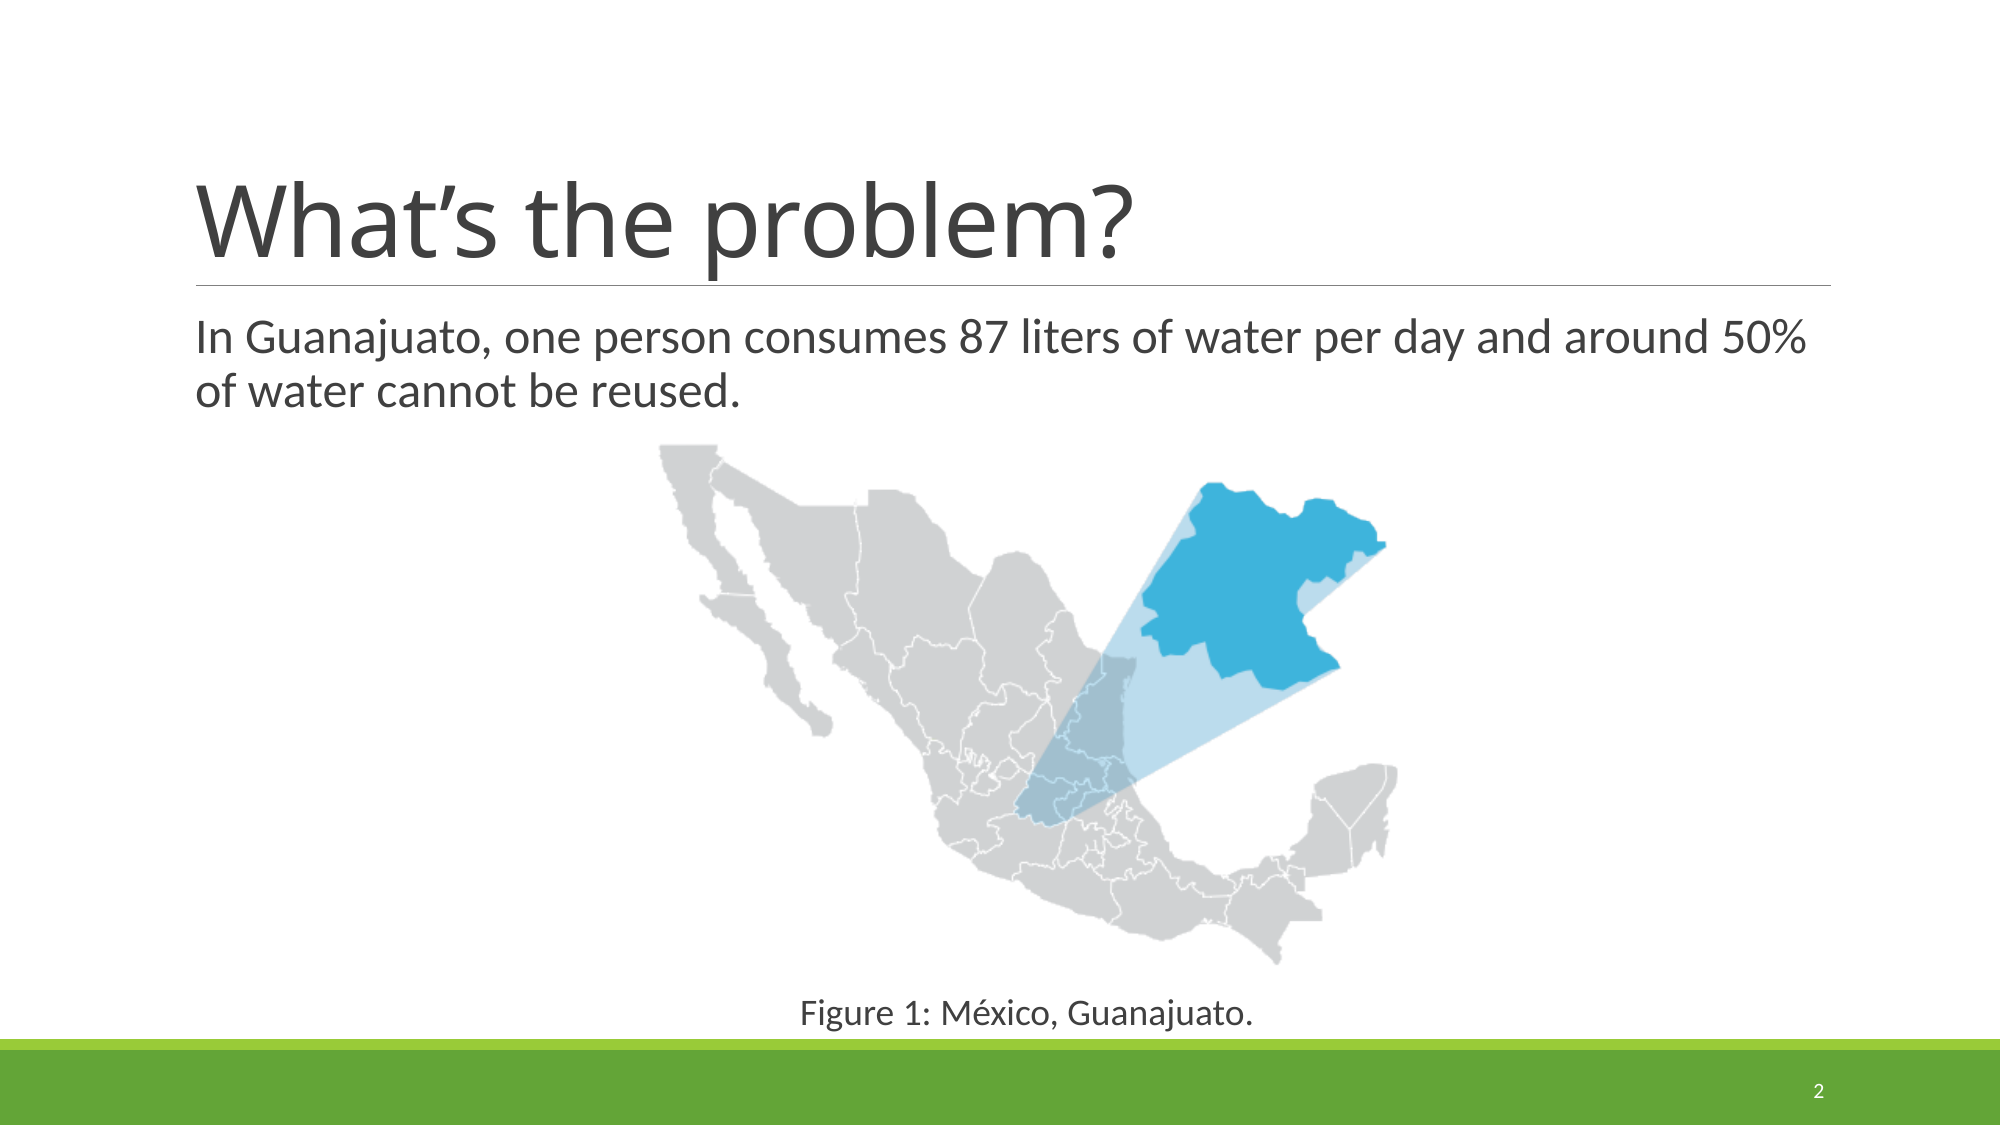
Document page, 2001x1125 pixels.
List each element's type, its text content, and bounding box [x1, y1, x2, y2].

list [639, 423, 1424, 982]
slide_number 2 [1624, 1059, 1840, 1120]
list In Guanajuato, one person consumes 87 liters of water per day and around 50% of water cannot be reused. [180, 302, 1830, 963]
title What’s the problem? [180, 47, 1830, 285]
text_box Figure 1: México, Guanajuato. [639, 987, 1423, 1041]
